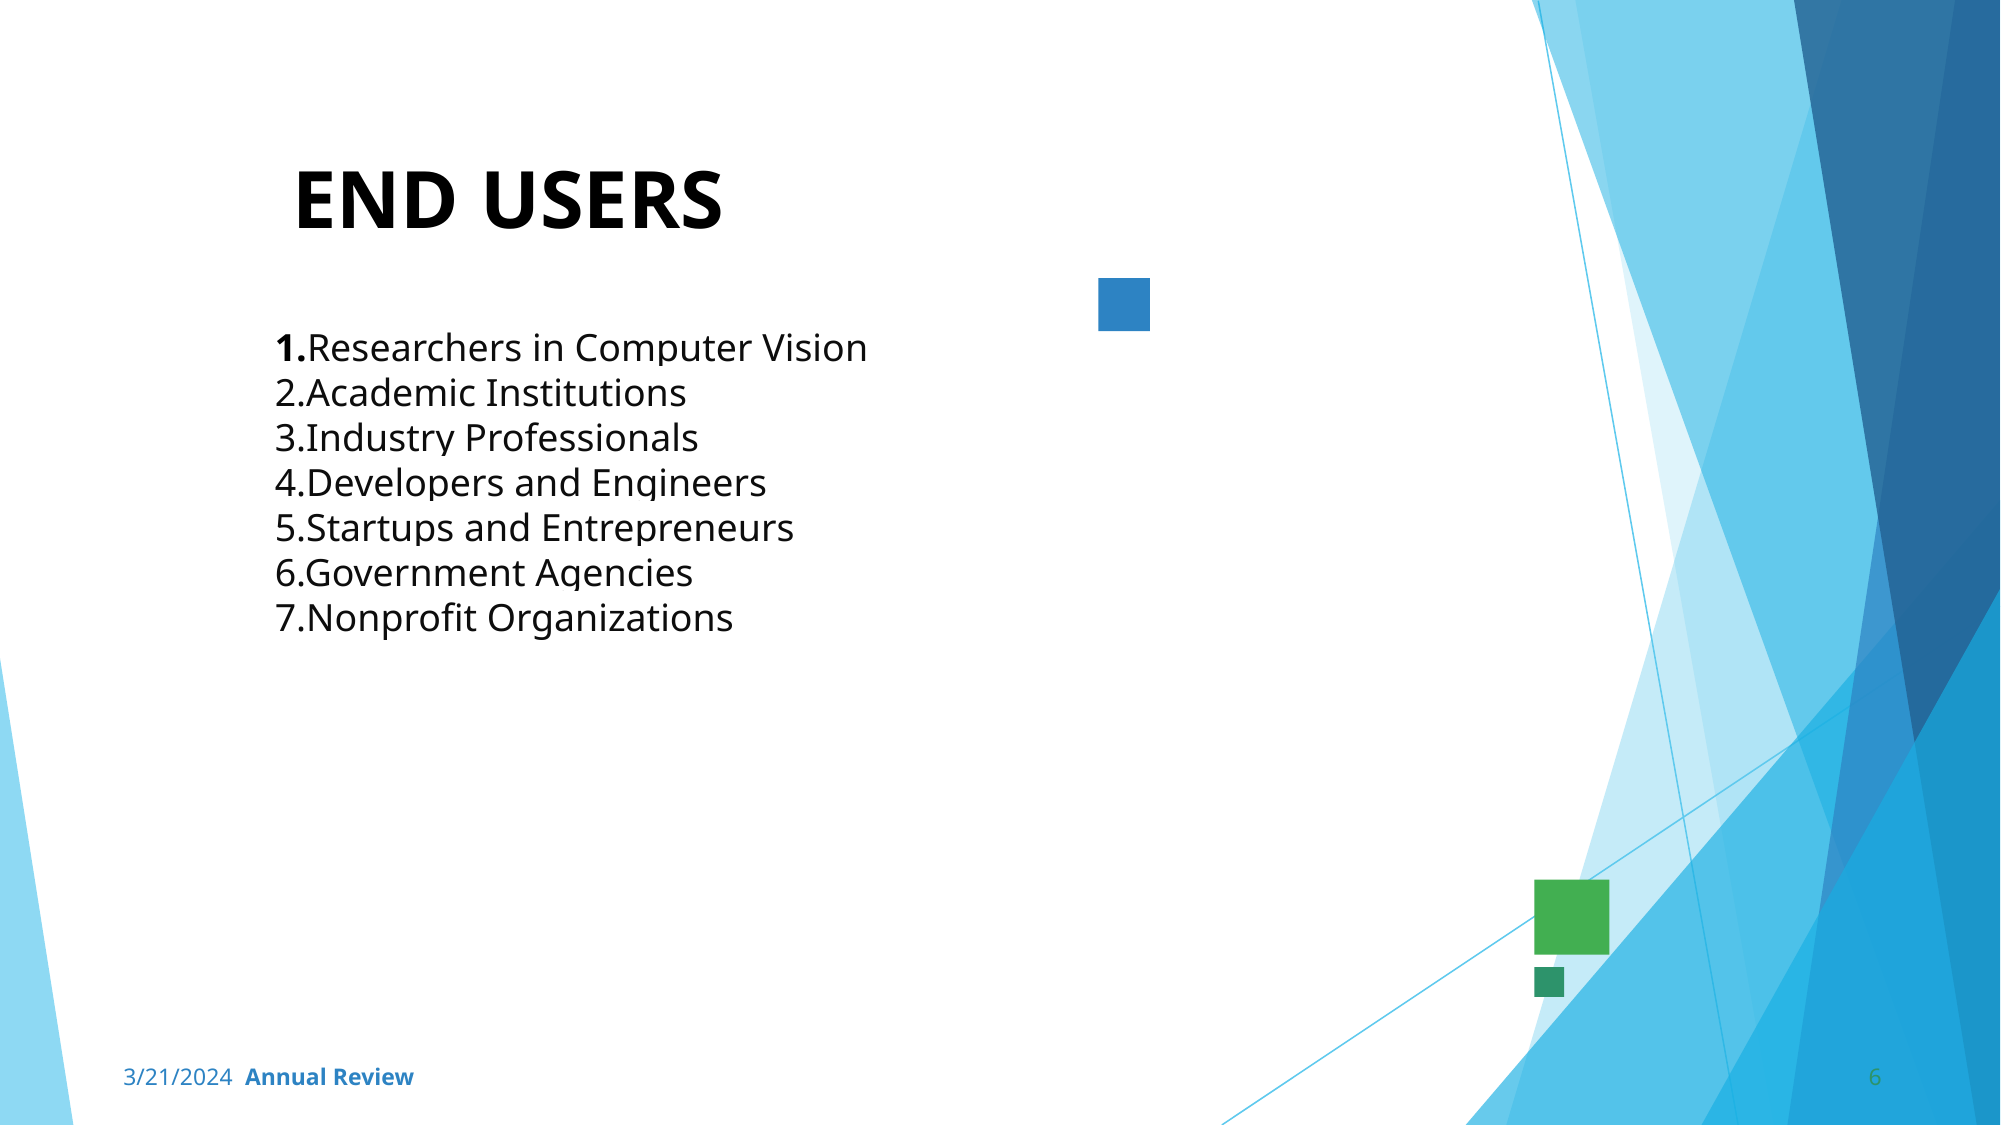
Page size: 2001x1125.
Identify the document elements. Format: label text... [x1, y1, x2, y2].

text_box [1534, 967, 1565, 997]
picture [118, 1012, 477, 1093]
slide_number ‹#› [1862, 1061, 1888, 1125]
text_box [1534, 879, 1610, 955]
title END USERS 1.Researchers in Computer Vision 2.Academic Institutions 3.Industry Professionals 4.Developers and Engineers 5.Startups and Entrepreneurs 6.Government Agencies 7.Nonprofit Organizations [274, 146, 1310, 640]
